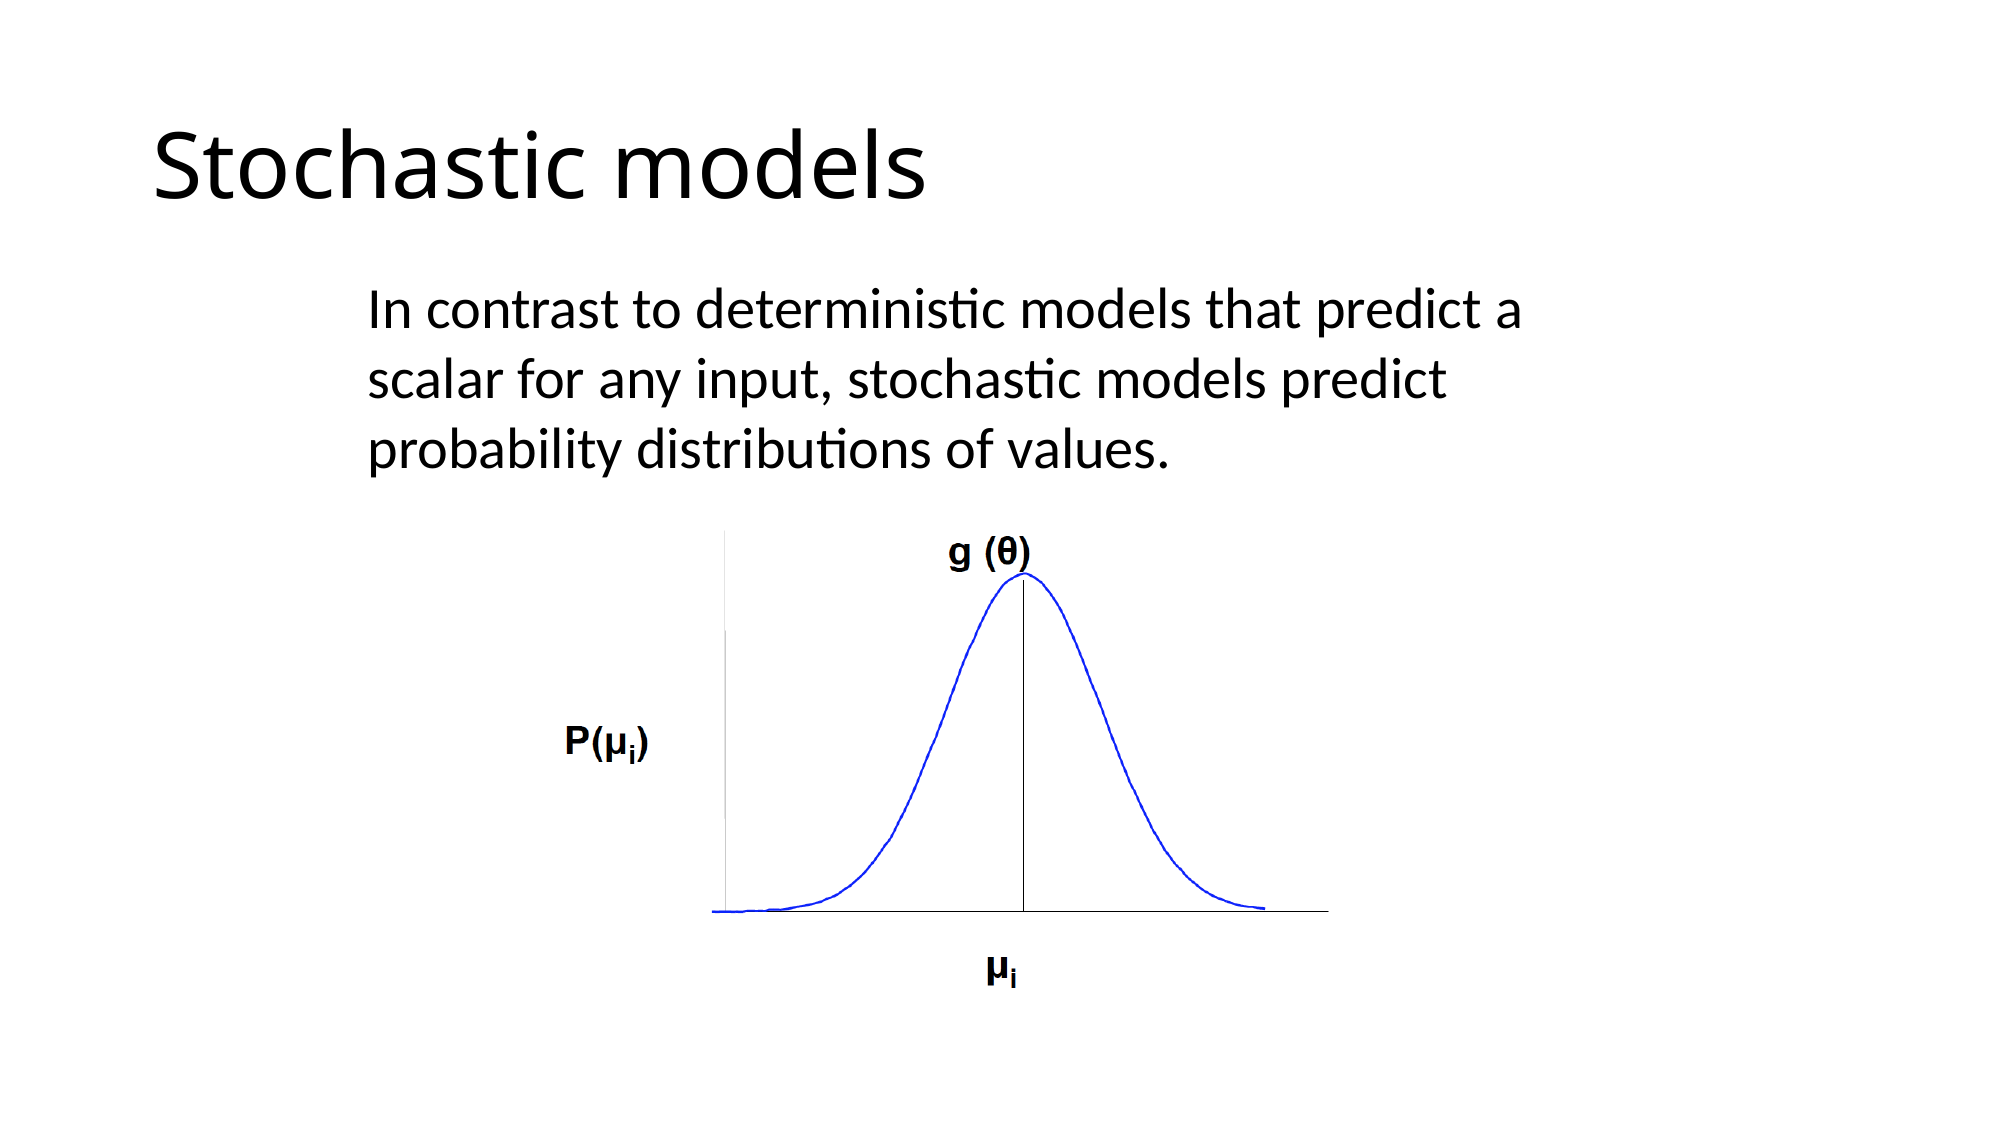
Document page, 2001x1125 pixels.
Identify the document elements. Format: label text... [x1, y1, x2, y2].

text_box In contrast to deterministic models that predict a scalar for any input, stochastic models predict probability distributions of values. [353, 262, 1647, 488]
title Stochastic models [137, 59, 1863, 278]
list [540, 489, 1367, 1008]
